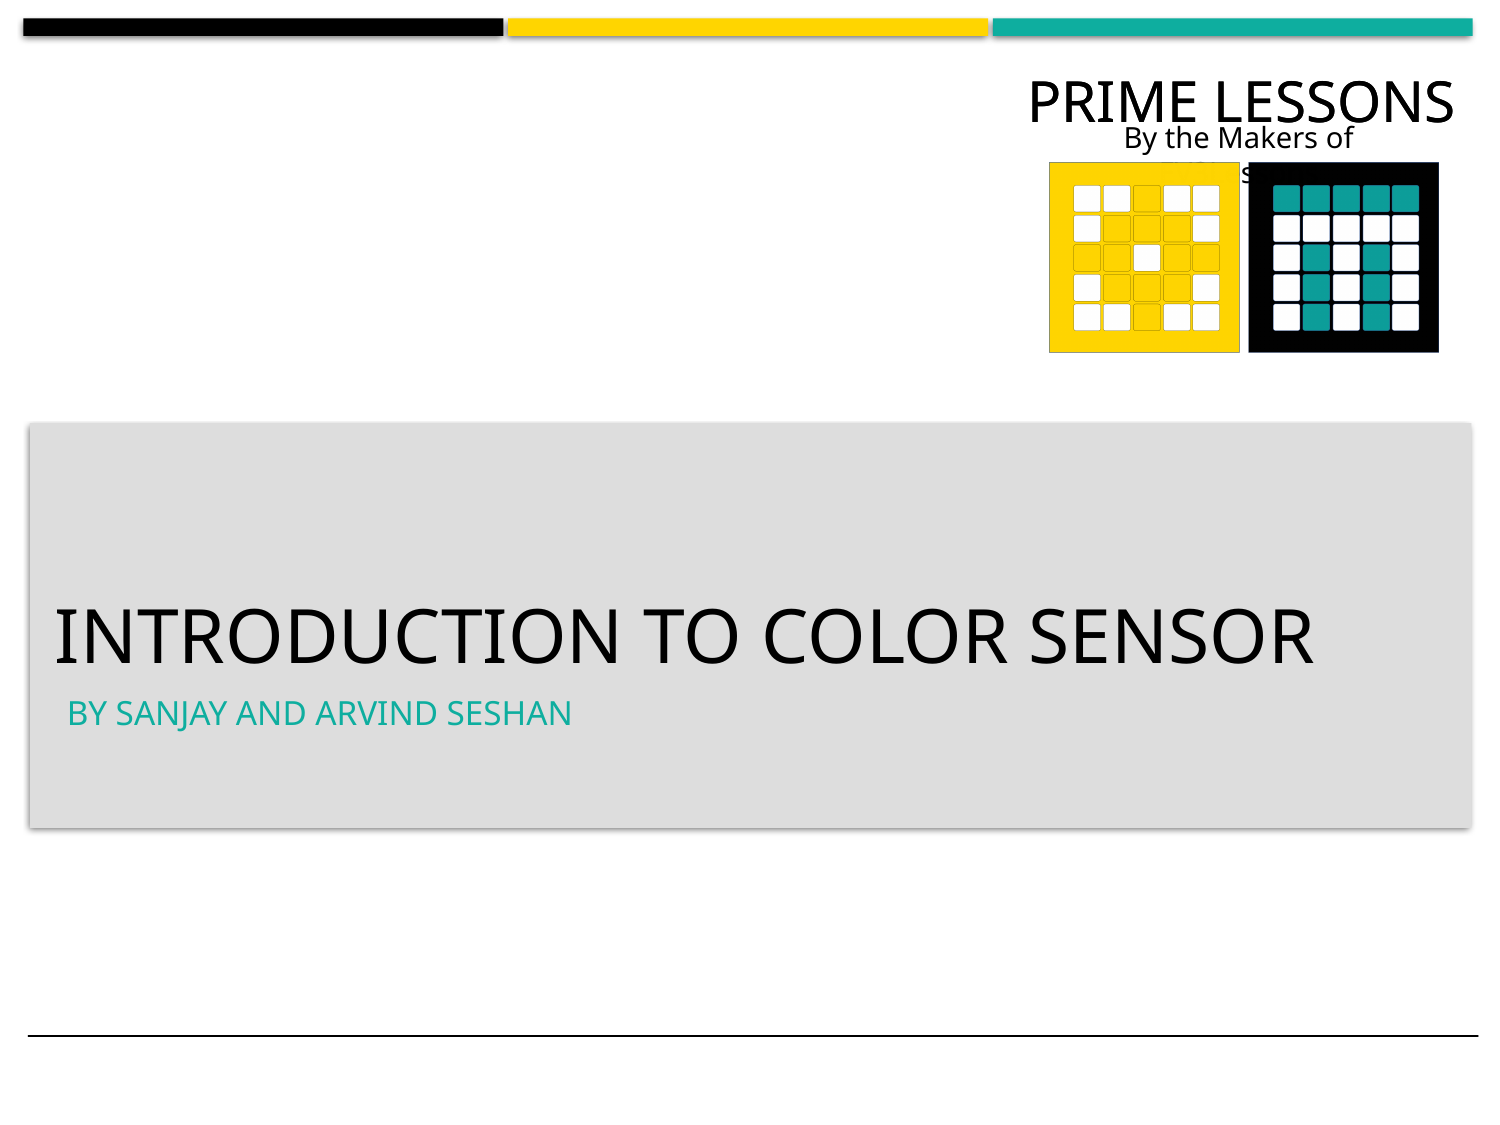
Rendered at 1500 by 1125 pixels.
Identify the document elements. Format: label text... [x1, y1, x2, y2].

picture [1049, 162, 1240, 353]
subtitle By Sanjay and Arvind Seshan [51, 685, 994, 782]
picture [1248, 162, 1439, 353]
title Introduction to Color sensor [39, 439, 1439, 686]
